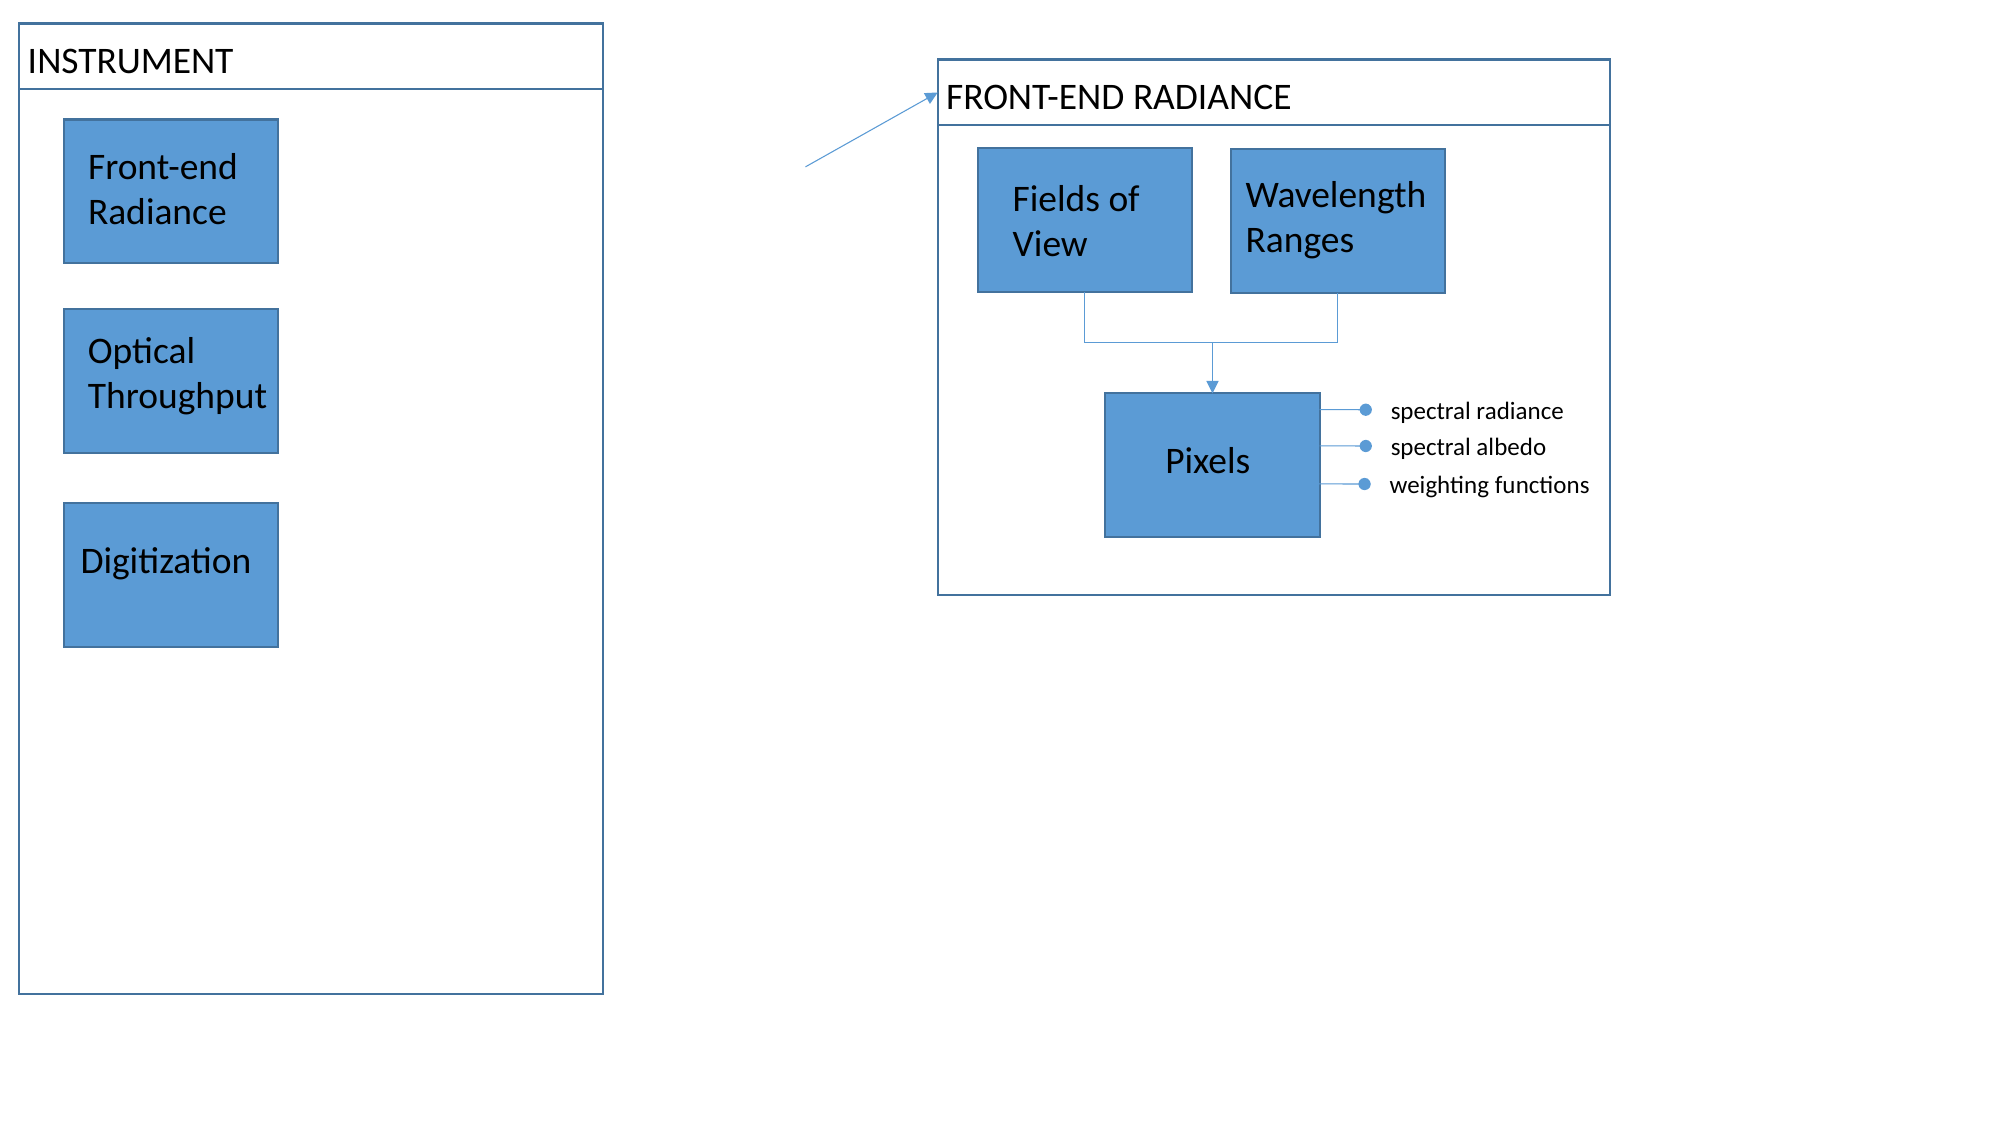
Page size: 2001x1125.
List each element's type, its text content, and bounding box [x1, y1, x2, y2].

text_box [63, 118, 279, 264]
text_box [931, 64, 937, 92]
text_box [1104, 392, 1321, 538]
text_box Wavelength Ranges [1230, 162, 1453, 268]
text_box Pixels [1150, 428, 1312, 488]
text_box [937, 59, 1611, 126]
text_box [1230, 148, 1446, 162]
text_box [1256, 268, 1446, 294]
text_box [1205, 209, 1256, 425]
text_box Digitization [65, 528, 287, 589]
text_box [805, 92, 938, 167]
text_box [18, 90, 604, 995]
text_box [937, 126, 1611, 596]
text_box Fields of View [997, 166, 1160, 272]
text_box [18, 23, 604, 90]
text_box spectral albedo [1376, 423, 1580, 461]
text_box Optical Throughput [73, 319, 287, 424]
text_box Front-end Radiance [73, 135, 268, 240]
text_box spectral radiance [1376, 386, 1580, 423]
text_box weighting functions [1374, 461, 1611, 506]
text_box [63, 502, 279, 648]
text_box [1097, 278, 1200, 407]
text_box INSTRUMENT [12, 28, 18, 89]
